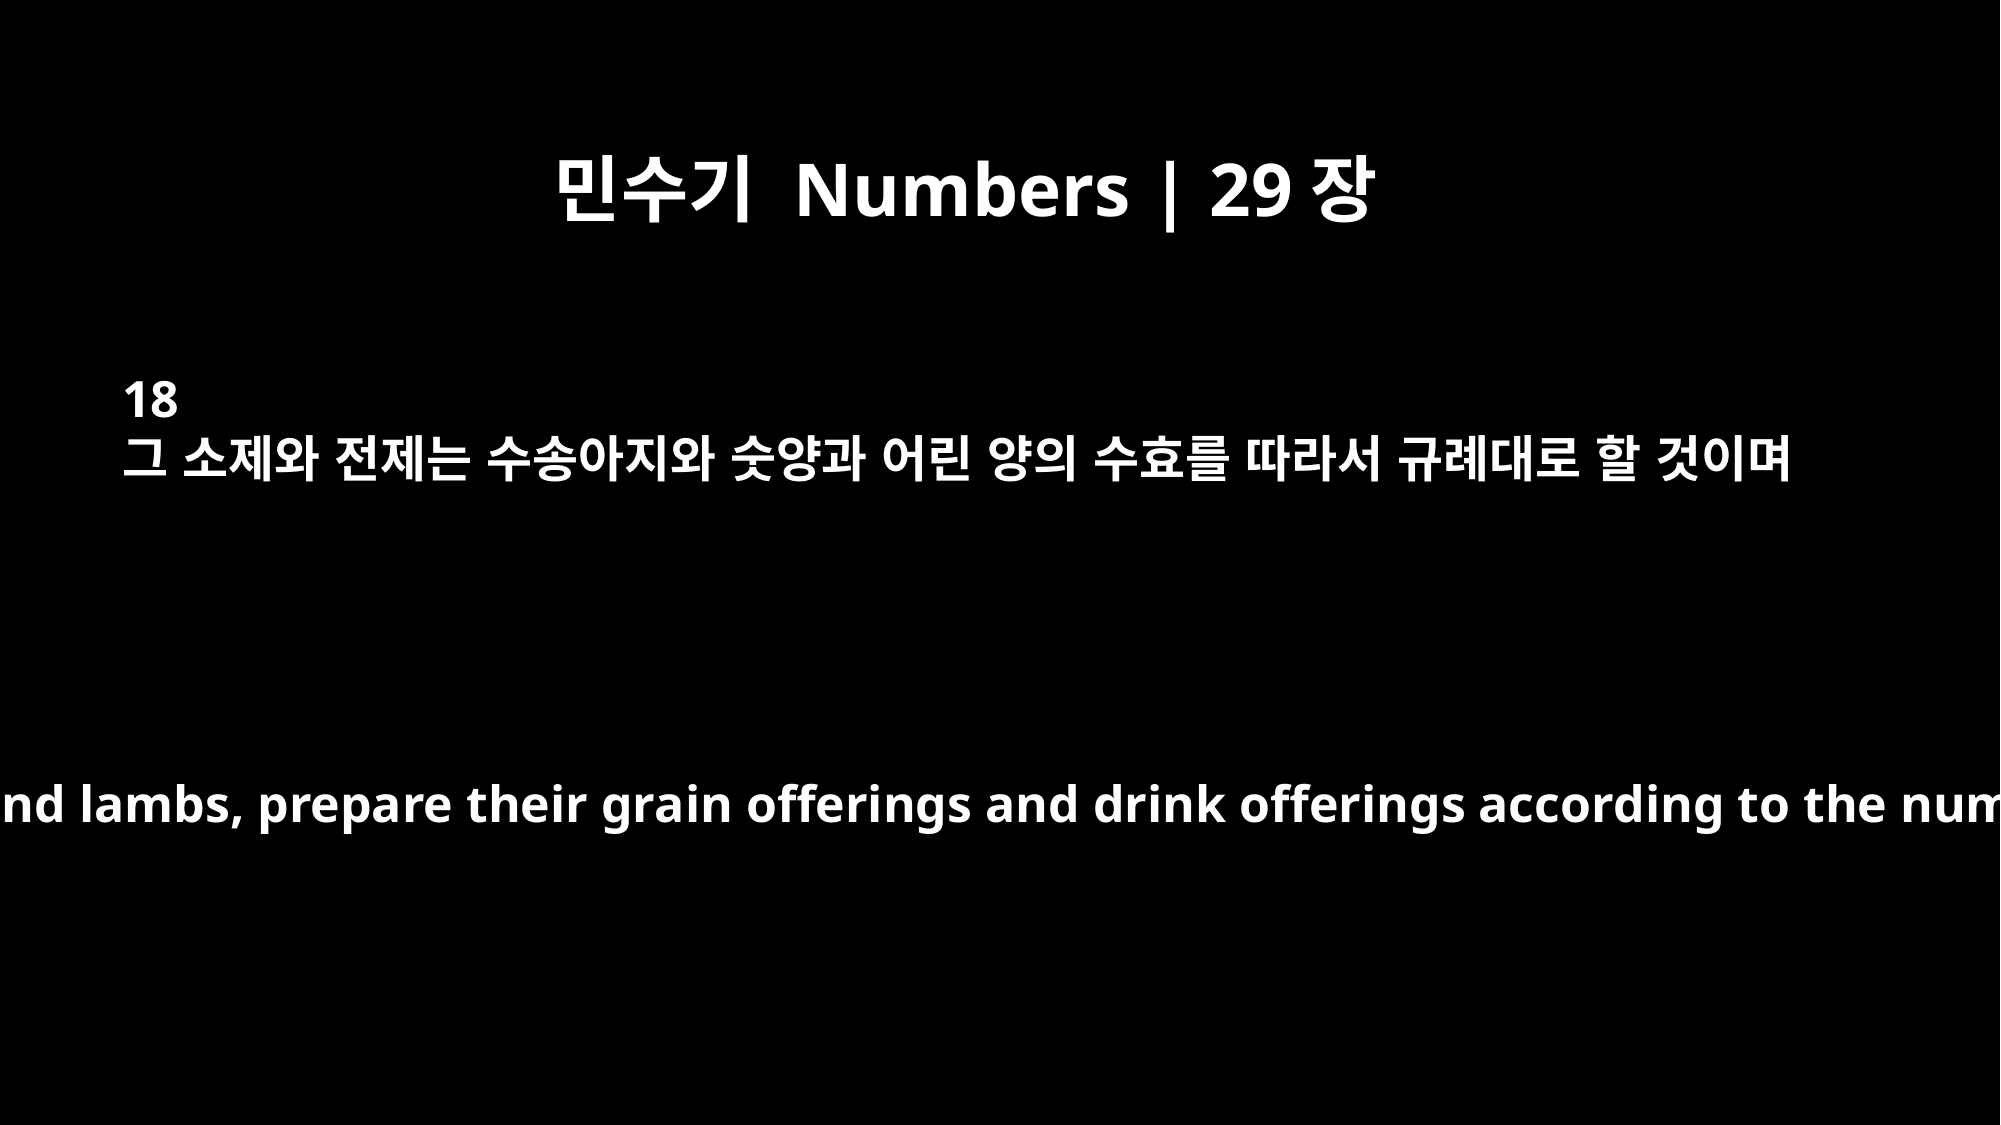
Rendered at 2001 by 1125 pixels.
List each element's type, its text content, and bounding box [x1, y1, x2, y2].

text_box 민수기 Numbers | 29장 [538, 136, 1393, 239]
text_box With the bulls, rams and lambs, prepare their grain offerings and drink offerings according to the number specified. [0, 764, 2000, 840]
text_box 18 그 소제와 전제는 수송아지와 숫양과 어린 양의 수효를 따라서 규례대로 할 것이며 [107, 359, 1810, 495]
